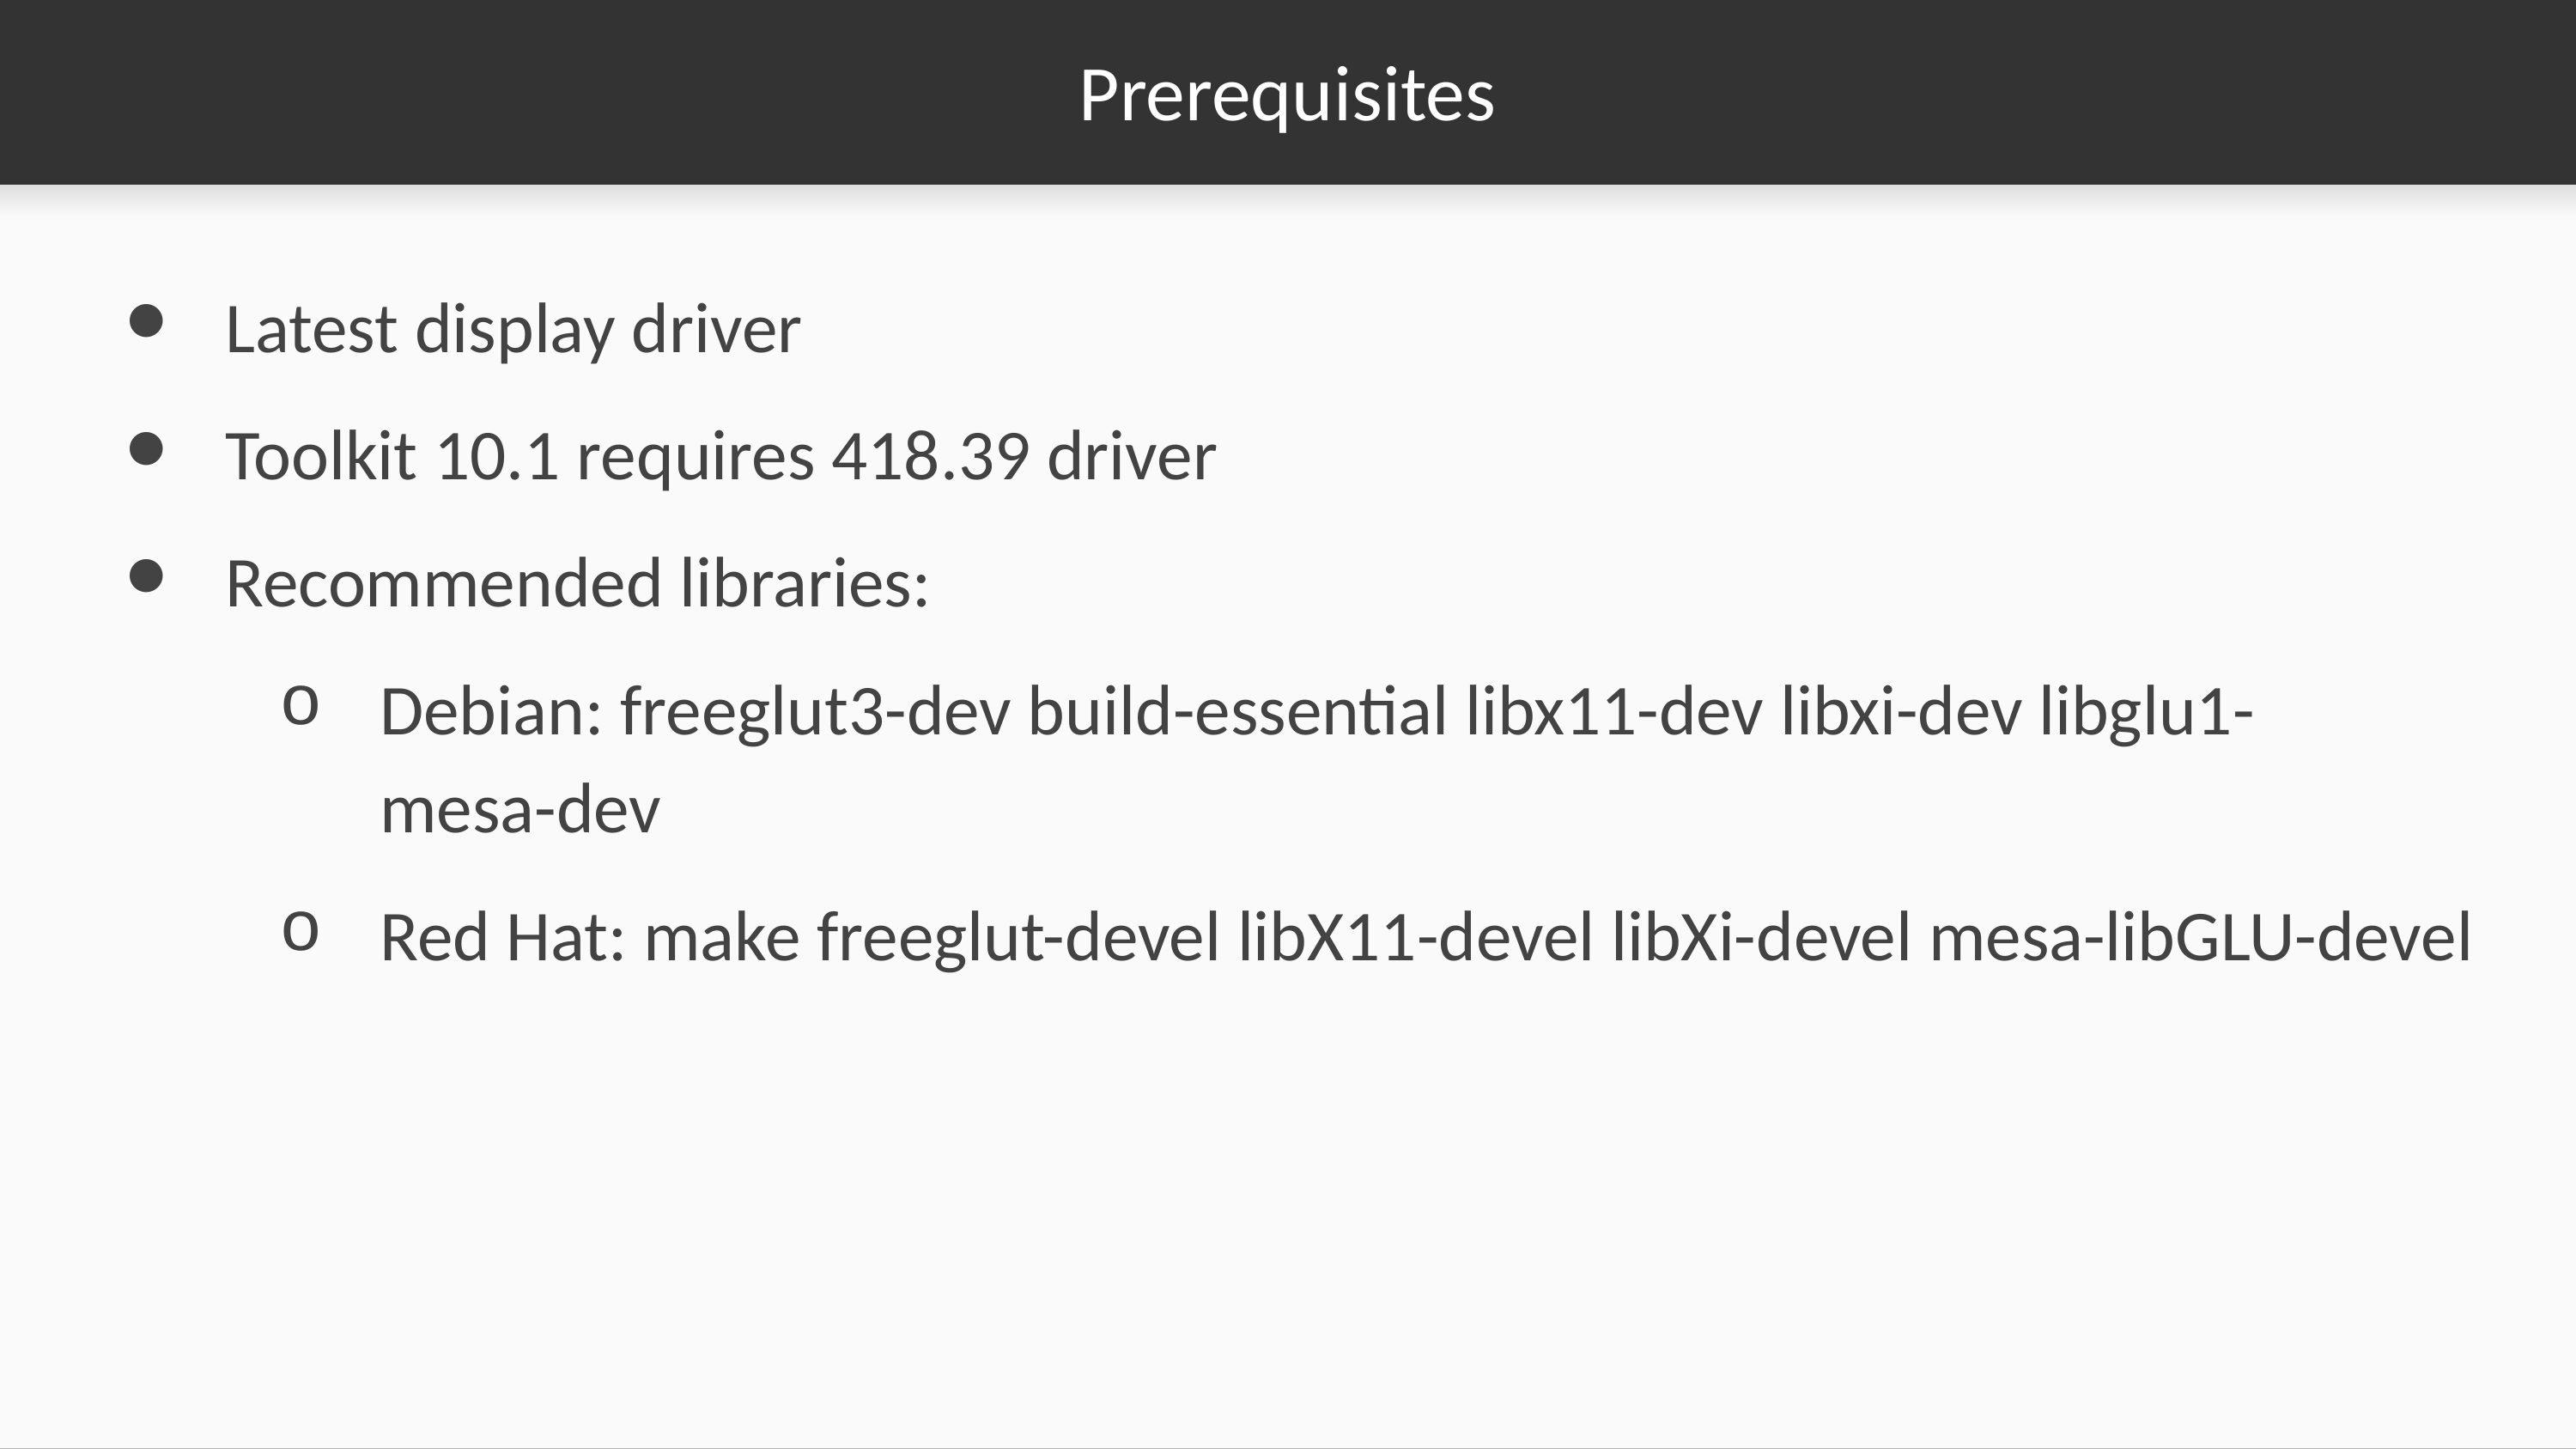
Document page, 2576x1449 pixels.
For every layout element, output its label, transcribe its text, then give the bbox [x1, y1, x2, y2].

title Prerequisites [28, 4, 2547, 174]
text_box Latest display driver Toolkit 10.1 requires 418.39 driver Recommended libraries: Debian: freeglut3-dev build-essential libx11-dev libxi-dev libglu1- mesa-dev Red Hat: make freeglut-devel libX11-devel libXi-devel mesa-libGLU-devel [70, 241, 2568, 1396]
